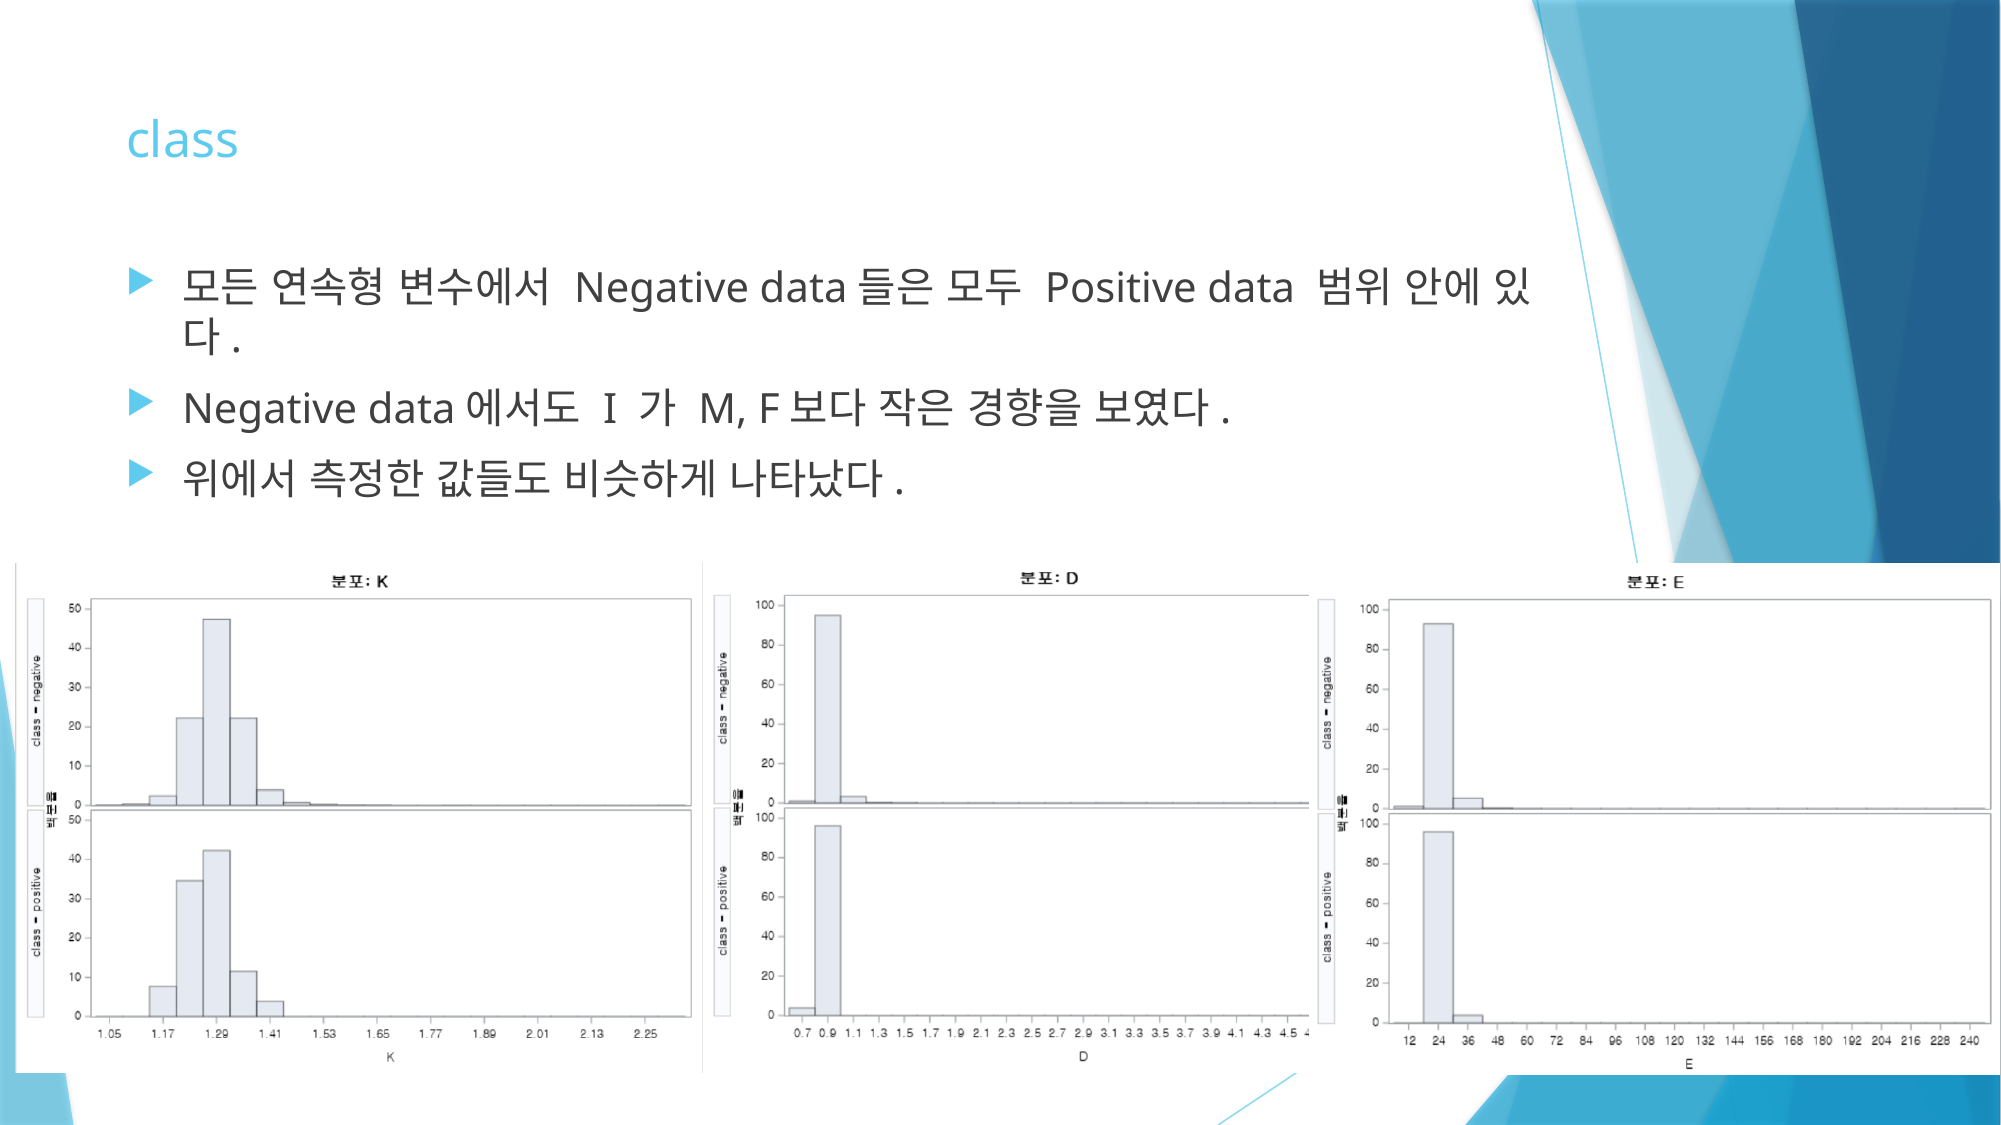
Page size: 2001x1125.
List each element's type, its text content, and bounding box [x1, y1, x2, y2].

picture [15, 561, 2000, 1075]
title class [111, 99, 1522, 237]
list 모든 연속형 변수에서 Negative data들은 모두 Positive data 범위 안에 있다. Negative data에서도 I 가 M, F보다 작은 경향을 보였다. 위에서 측정한 값들도 비슷하게 나타났다. [111, 252, 1595, 562]
